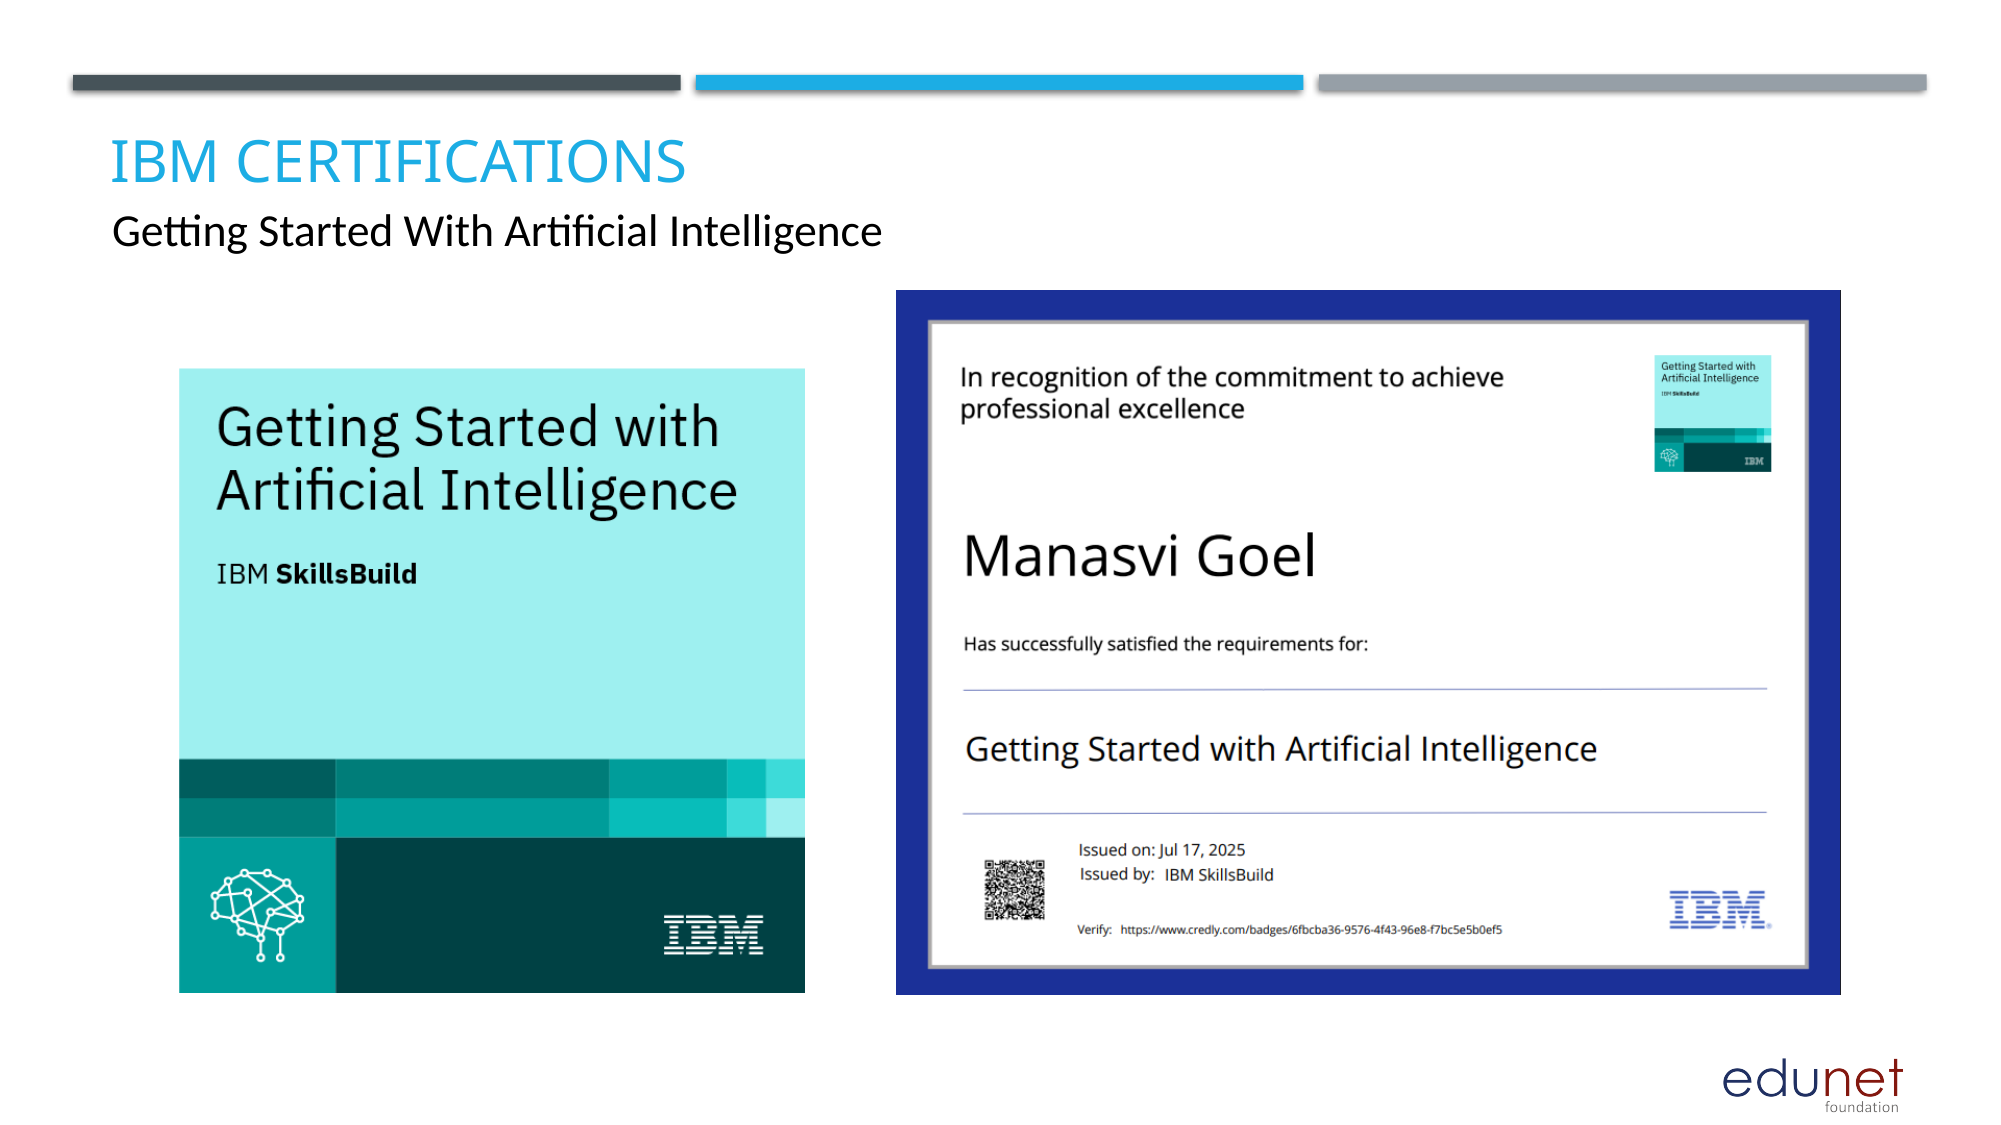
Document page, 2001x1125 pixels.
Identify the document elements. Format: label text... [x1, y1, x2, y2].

text_box Getting Started With Artificial Intelligence [97, 193, 928, 263]
title IBM Certifications [95, 115, 1905, 203]
picture [895, 290, 1842, 995]
picture [1719, 1056, 1905, 1116]
picture [179, 367, 806, 994]
